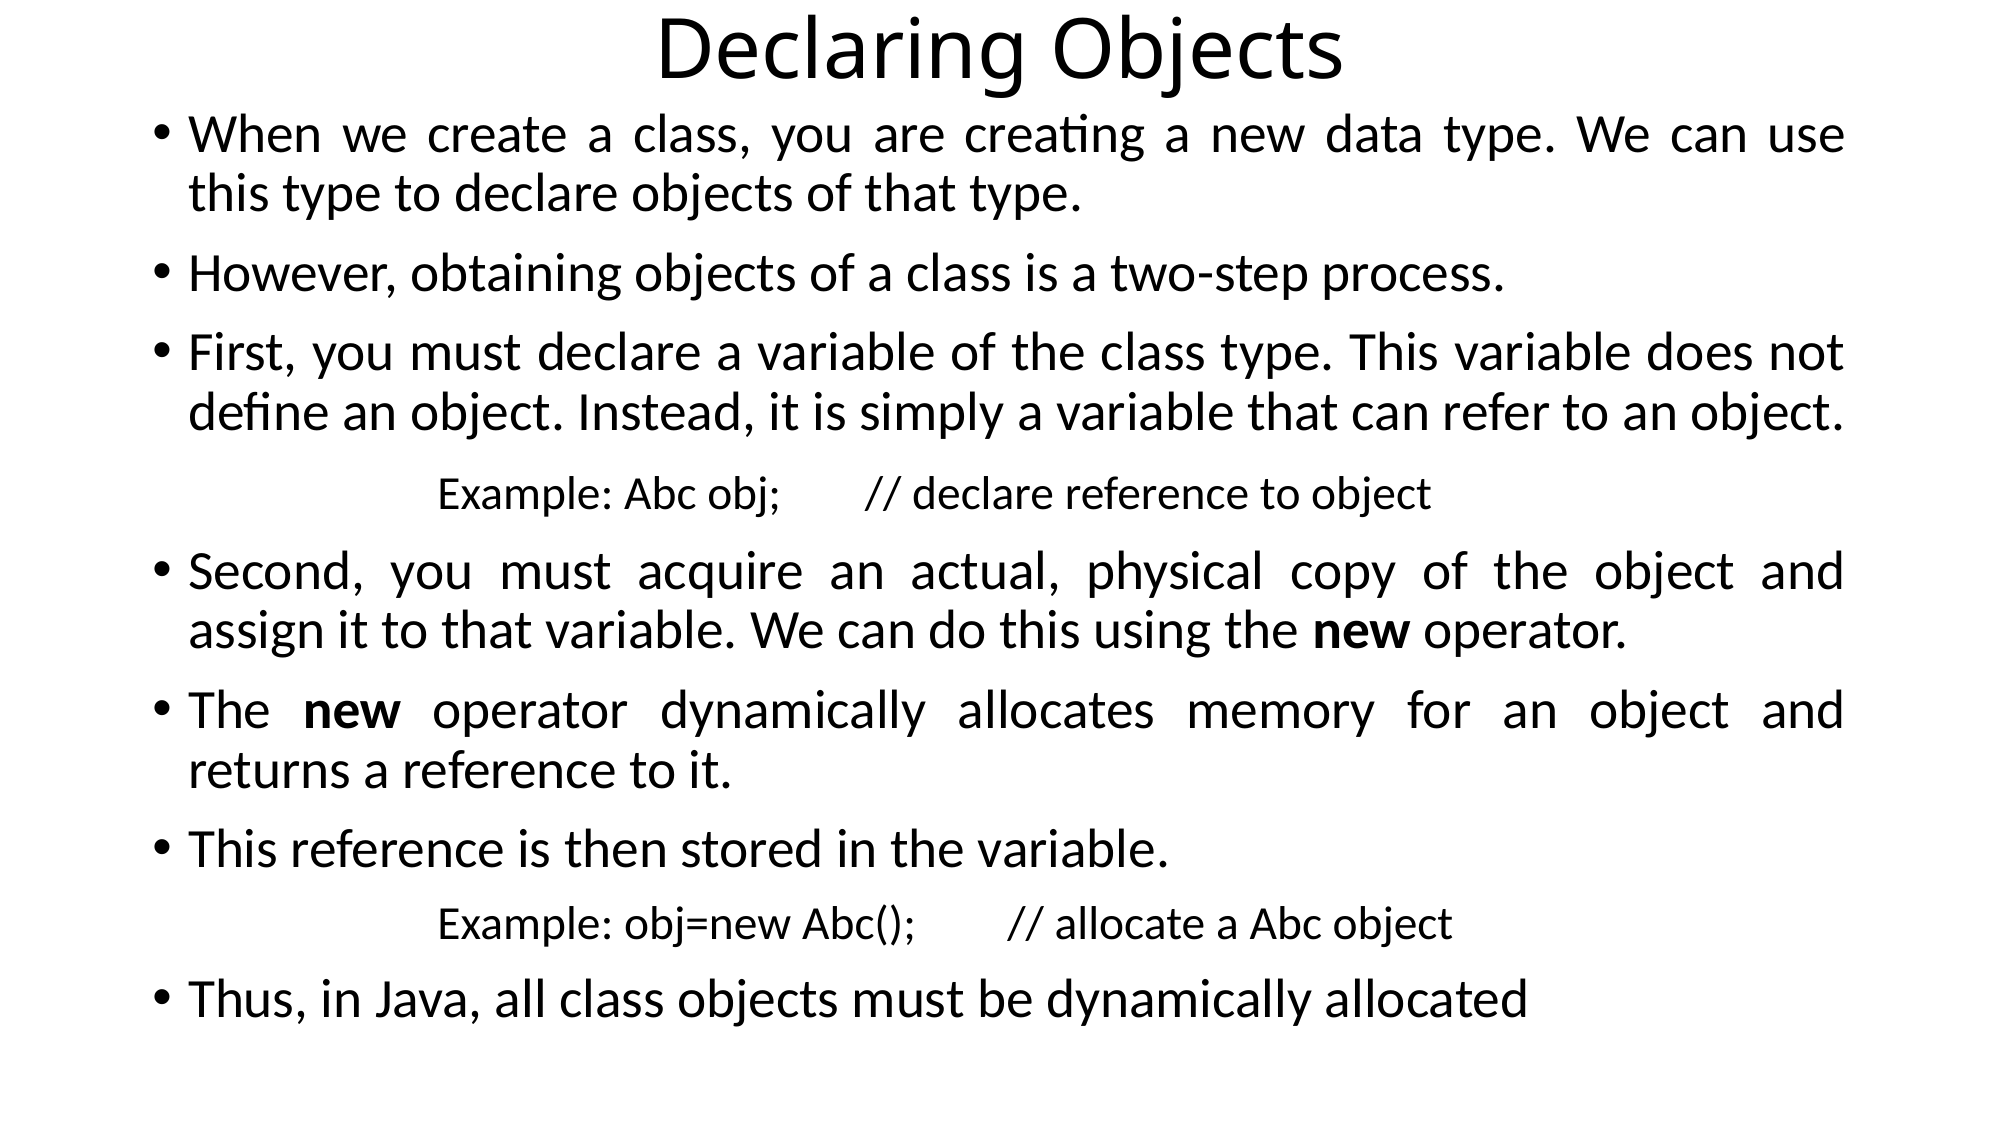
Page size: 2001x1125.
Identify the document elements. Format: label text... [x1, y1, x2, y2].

title Declaring Objects [137, 6, 1863, 97]
list When we create a class, you are creating a new data type. We can use this type to declare objects of that type. However, obtaining objects of a class is a two-step process. First, you must declare a variable of the class type. This variable does not define an object. Instead, it is simply a variable that can refer to an object. Example: Abc obj; // declare reference to object Second, you must acquire an actual, physical copy of the object and assign it to that variable. We can do this using the new operator. The new operator dynamically allocates memory for an object and returns a reference to it. This reference is then stored in the variable. Example: obj=new Abc(); // allocate a Abc object Thus, in Java, all class objects must be dynamically allocated [137, 97, 1863, 1090]
